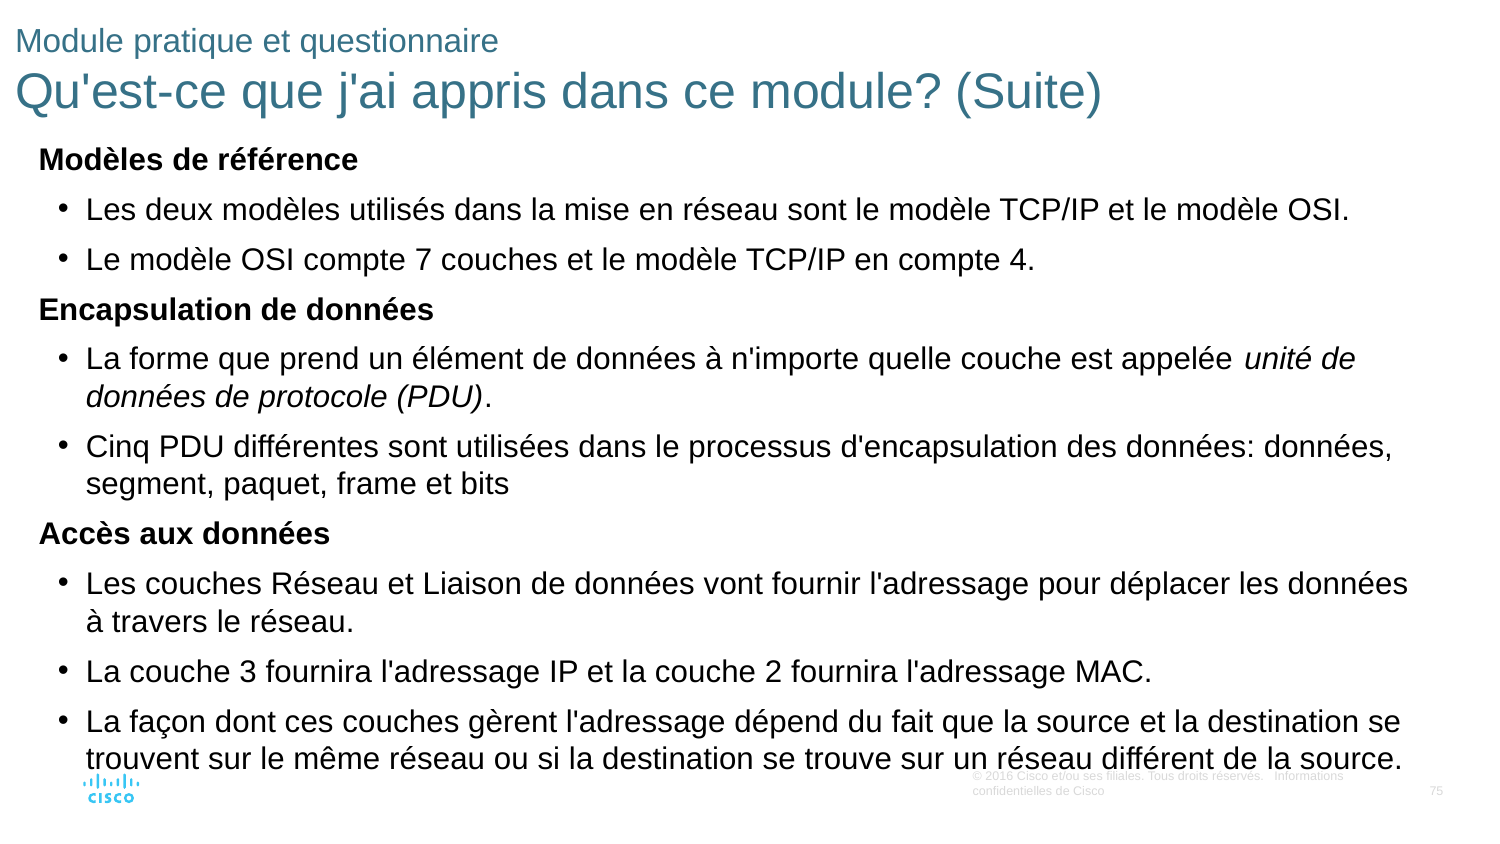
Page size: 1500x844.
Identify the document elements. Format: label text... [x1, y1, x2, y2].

title Module pratique et questionnaire Qu'est-ce que j'ai appris dans ce module? (Suite) [0, 6, 1500, 131]
list Modèles de référence Les deux modèles utilisés dans la mise en réseau sont le modèle TCP/IP et le modèle OSI. Le modèle OSI compte 7 couches et le modèle TCP/IP en compte 4. Encapsulation de données La forme que prend un élément de données à n'importe quelle couche est appelée unité de données de protocole (PDU). Cinq PDU différentes sont utilisées dans le processus d'encapsulation des données: données, segment, paquet, frame et bits Accès aux données Les couches Réseau et Liaison de données vont fournir l'adressage pour déplacer les données à travers le réseau. La couche 3 fournira l'adressage IP et la couche 2 fournira l'adressage MAC. La façon dont ces couches gèrent l'adressage dépend du fait que la source et la destination se trouvent sur le même réseau ou si la destination se trouve sur un réseau différent de la source. [0, 131, 1451, 743]
